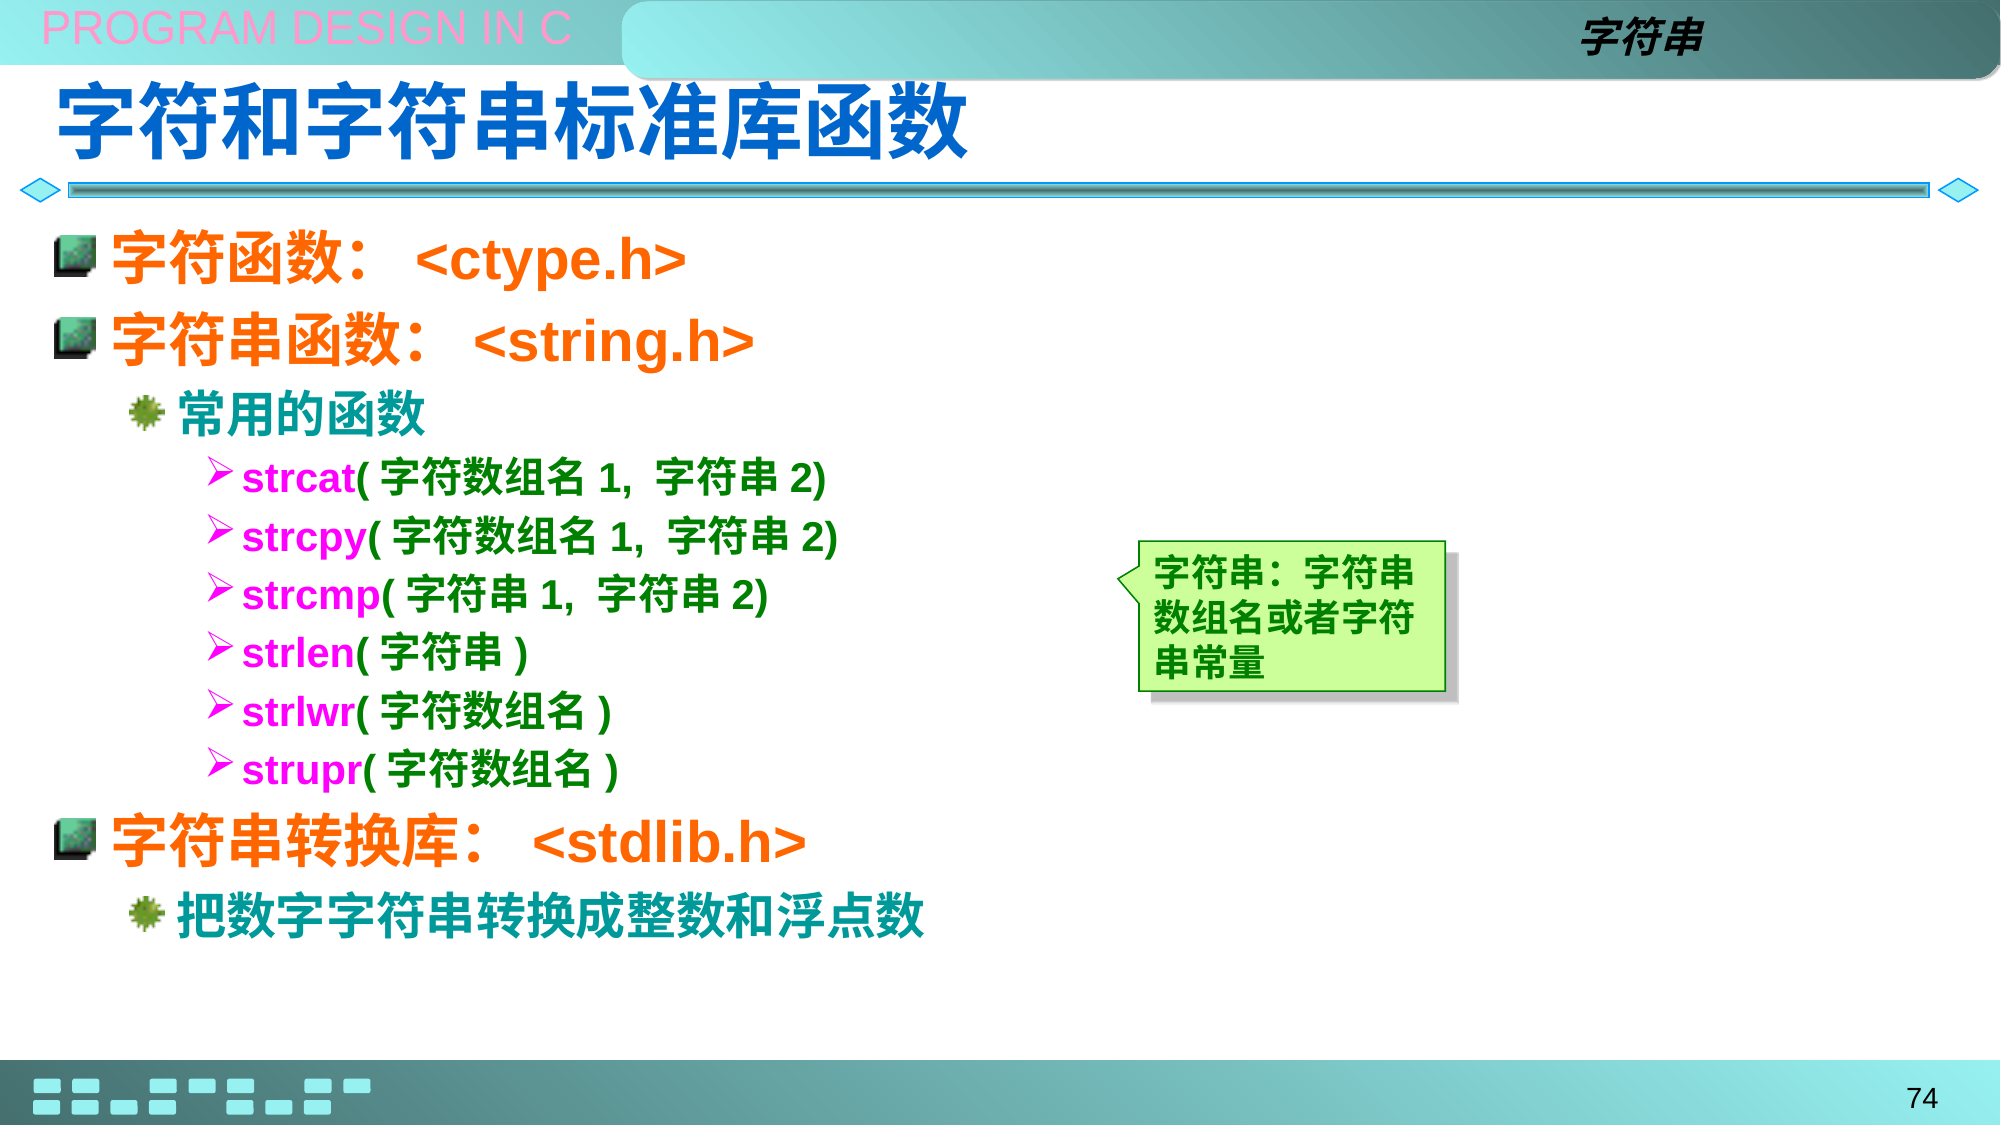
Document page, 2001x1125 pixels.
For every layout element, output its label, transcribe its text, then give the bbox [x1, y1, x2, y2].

text_box 字符串：字符串数组名或者字符串常量 [1117, 541, 1446, 692]
text_box 字符串 [755, 3, 1717, 69]
picture [129, 395, 165, 431]
picture [54, 317, 96, 359]
picture [129, 896, 165, 932]
slide_number 74 [1677, 1071, 1954, 1114]
picture [54, 818, 96, 860]
title 字符和字符串标准库函数 [39, 54, 1961, 185]
picture [54, 235, 96, 277]
list 字符函数：<ctype.h> 字符串函数：<string.h> 常用的函数 strcat(字符数组名1, 字符串2) strcpy(字符数组名1, 字符串2) strcmp(字符串1, 字符串2) strlen(字符串) strlwr(字符数组名) strupr(字符数组名) 字符串转换库：<stdlib.h> 把数字字符串转换成整数和浮点数 [39, 213, 1961, 1042]
